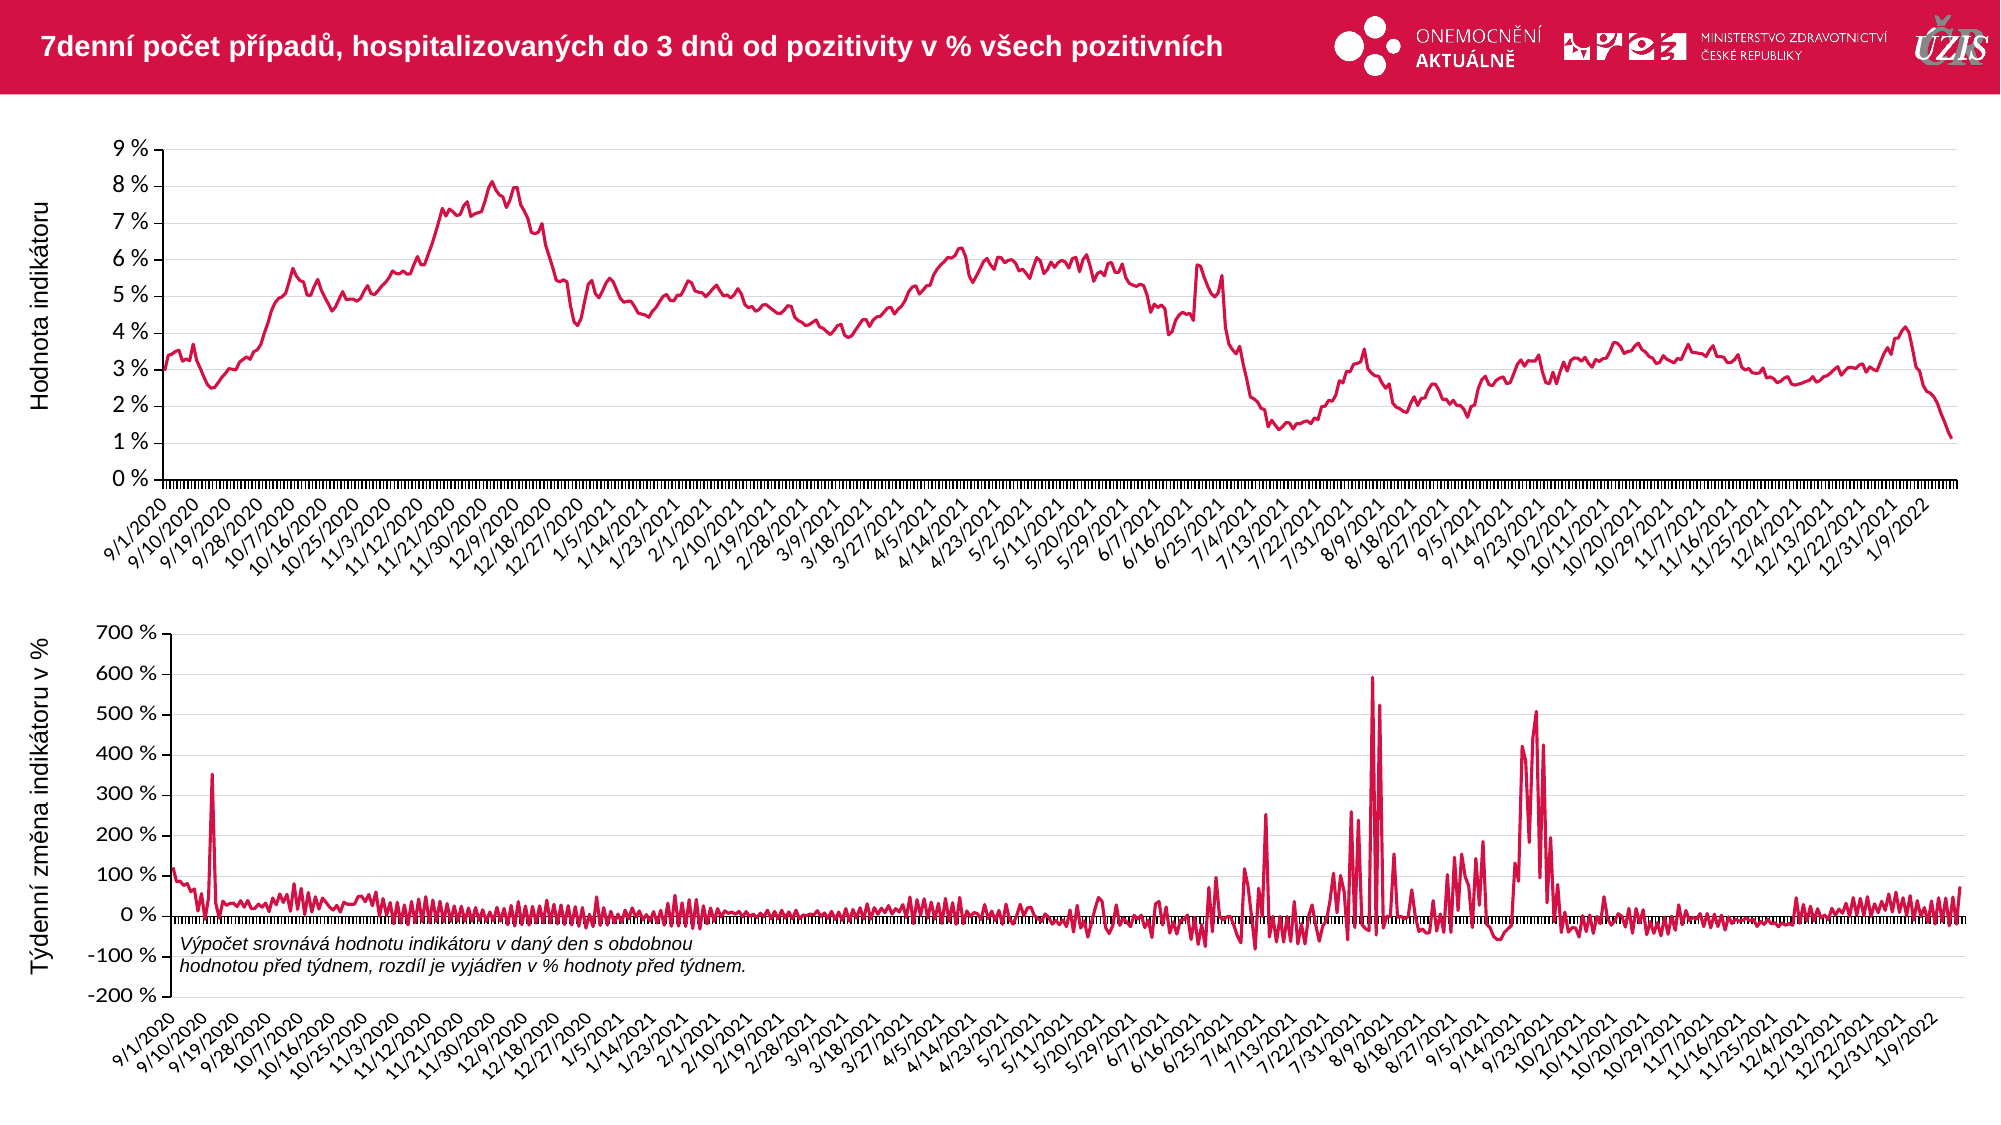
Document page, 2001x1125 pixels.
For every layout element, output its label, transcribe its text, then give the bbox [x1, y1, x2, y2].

picture [1915, 15, 1989, 66]
text_box Hodnota indikátoru [15, 186, 61, 427]
picture [1334, 16, 1542, 76]
title 7denní počet případů, hospitalizovaných do 3 dnů od pozitivity v % všech pozitivních [25, 0, 1319, 95]
picture [1563, 31, 1888, 60]
text_box Týdenní změna indikátoru v % [15, 623, 61, 991]
chart [63, 621, 2000, 1085]
chart [63, 132, 2000, 596]
